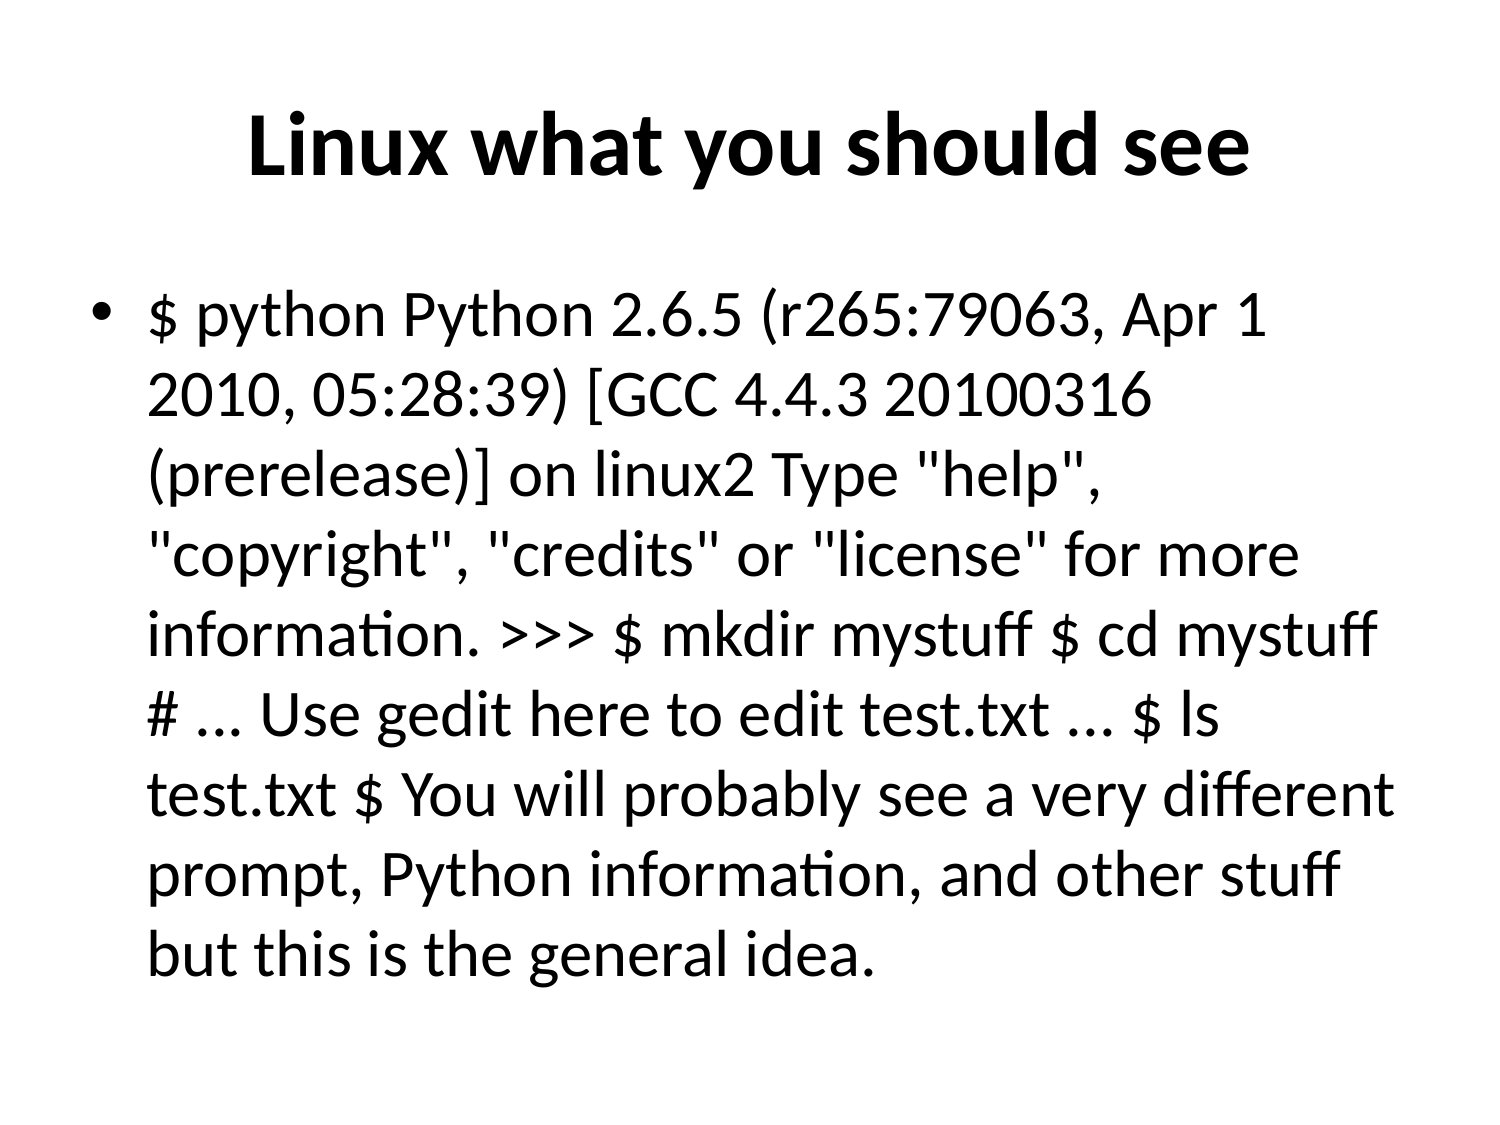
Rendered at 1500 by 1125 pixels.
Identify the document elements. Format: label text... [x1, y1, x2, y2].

list $ python Python 2.6.5 (r265:79063, Apr 1 2010, 05:28:39) [GCC 4.4.3 20100316 (prerelease)] on linux2 Type "help", "copyright", "credits" or "license" for more information. >>> $ mkdir mystuff $ cd mystuff # ... Use gedit here to edit test.txt ... $ ls test.txt $ You will probably see a very different prompt, Python information, and other stuff but this is the general idea. [75, 262, 1425, 1005]
title Linux what you should see [75, 45, 1425, 233]
